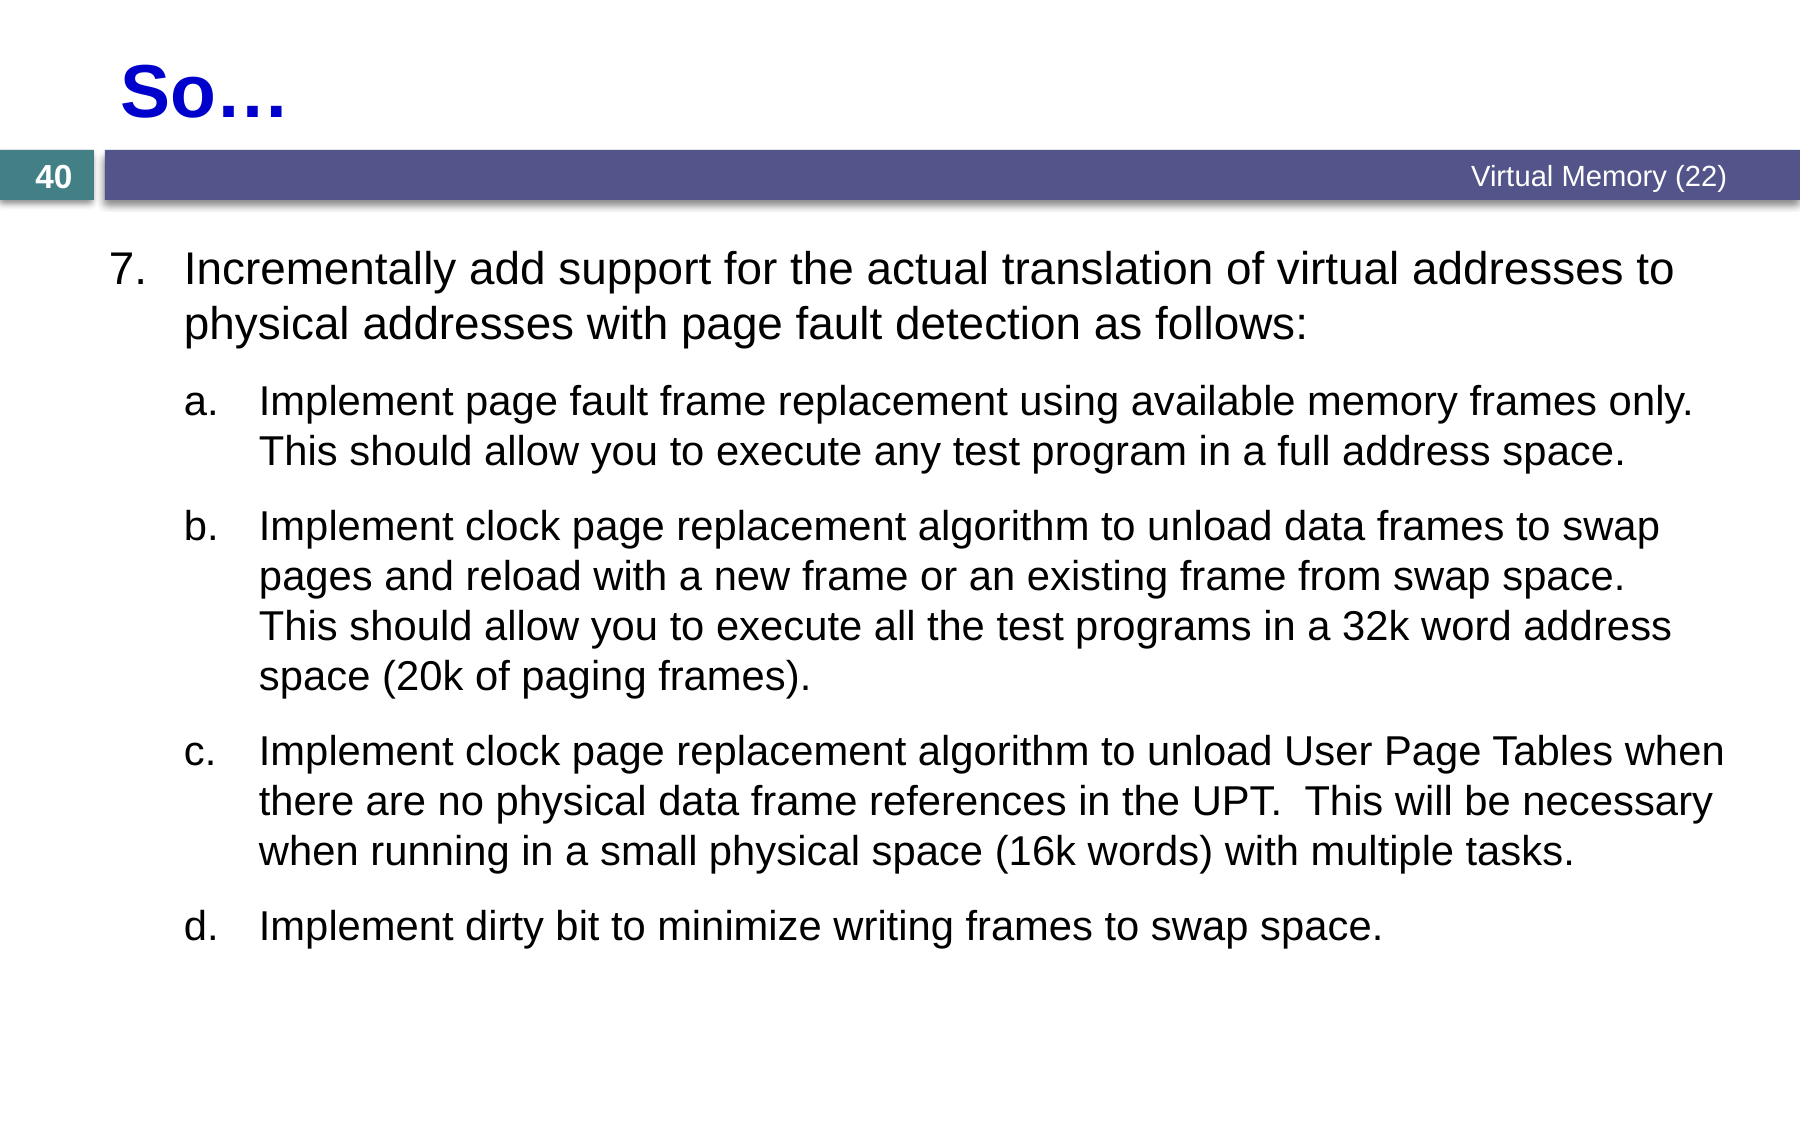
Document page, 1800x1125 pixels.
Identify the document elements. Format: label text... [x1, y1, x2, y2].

list Incrementally add support for the actual translation of virtual addresses to physical addresses with page fault detection as follows: Implement page fault frame replacement using available memory frames only. This should allow you to execute any test program in a full address space. Implement clock page replacement algorithm to unload data frames to swap pages and reload with a new frame or an existing frame from swap space. This should allow you to execute all the test programs in a 32k word address space (20k of paging frames). Implement clock page replacement algorithm to unload User Page Tables when there are no physical data frame references in the UPT. This will be necessary when running in a small physical space (16k words) with multiple tasks. Implement dirty bit to minimize writing frames to swap space. [93, 231, 1743, 1082]
footer Virtual Memory (22) [675, 149, 1743, 202]
slide_number 40 [0, 152, 108, 198]
title So… [105, 27, 1743, 149]
